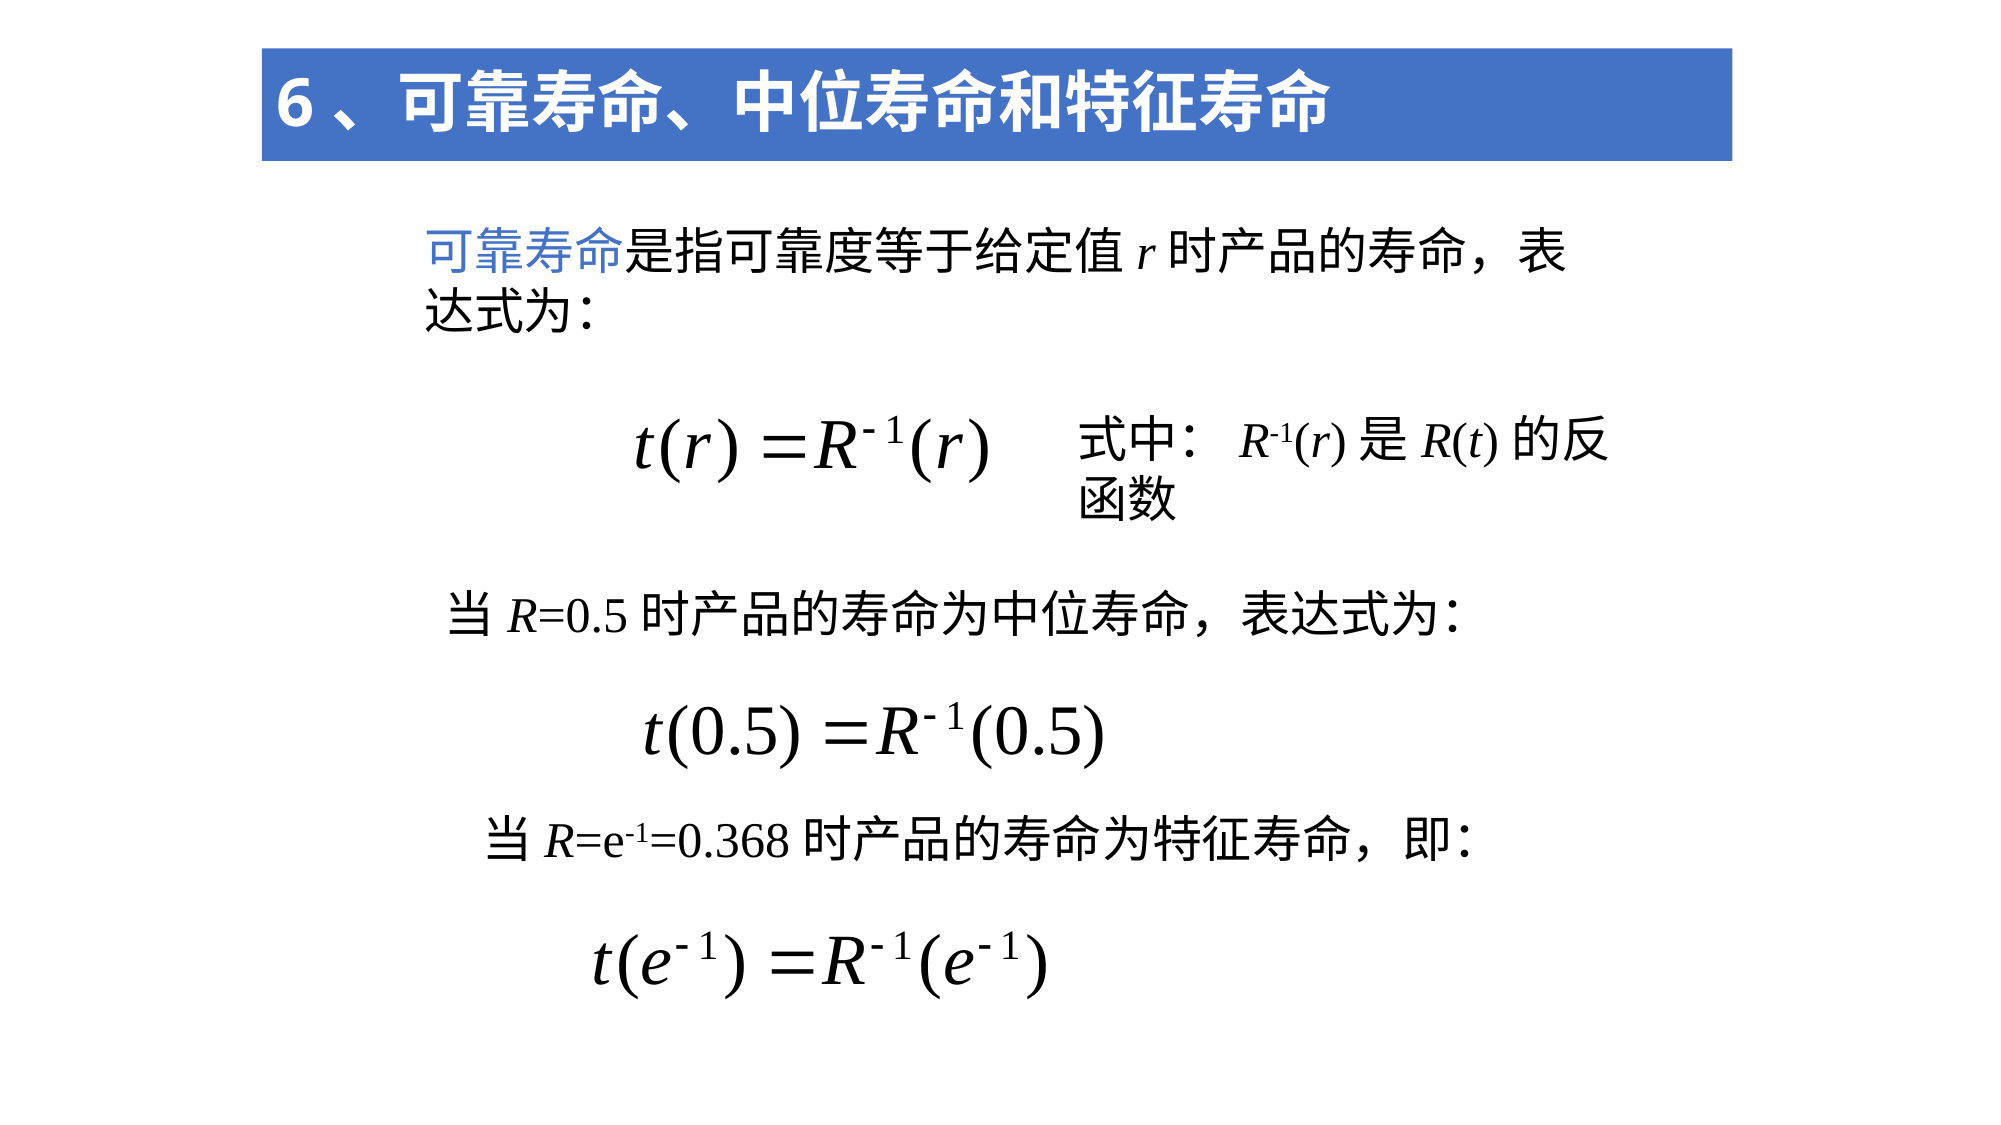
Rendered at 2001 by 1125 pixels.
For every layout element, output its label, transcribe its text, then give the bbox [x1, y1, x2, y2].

text_box 式中：R-1(r)是R(t)的反函数 [1062, 399, 1663, 535]
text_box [625, 396, 1007, 499]
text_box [633, 682, 1119, 784]
title 6、可靠寿命、中位寿命和特征寿命 [261, 48, 1733, 161]
text_box 可靠寿命是指可靠度等于给定值r时产品的寿命，表达式为： [409, 212, 1613, 348]
text_box 当R=0.5时产品的寿命为中位寿命，表达式为： [430, 574, 1532, 650]
text_box 当R=e-1=0.368时产品的寿命为特征寿命，即： [467, 799, 1520, 875]
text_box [582, 912, 1063, 1015]
